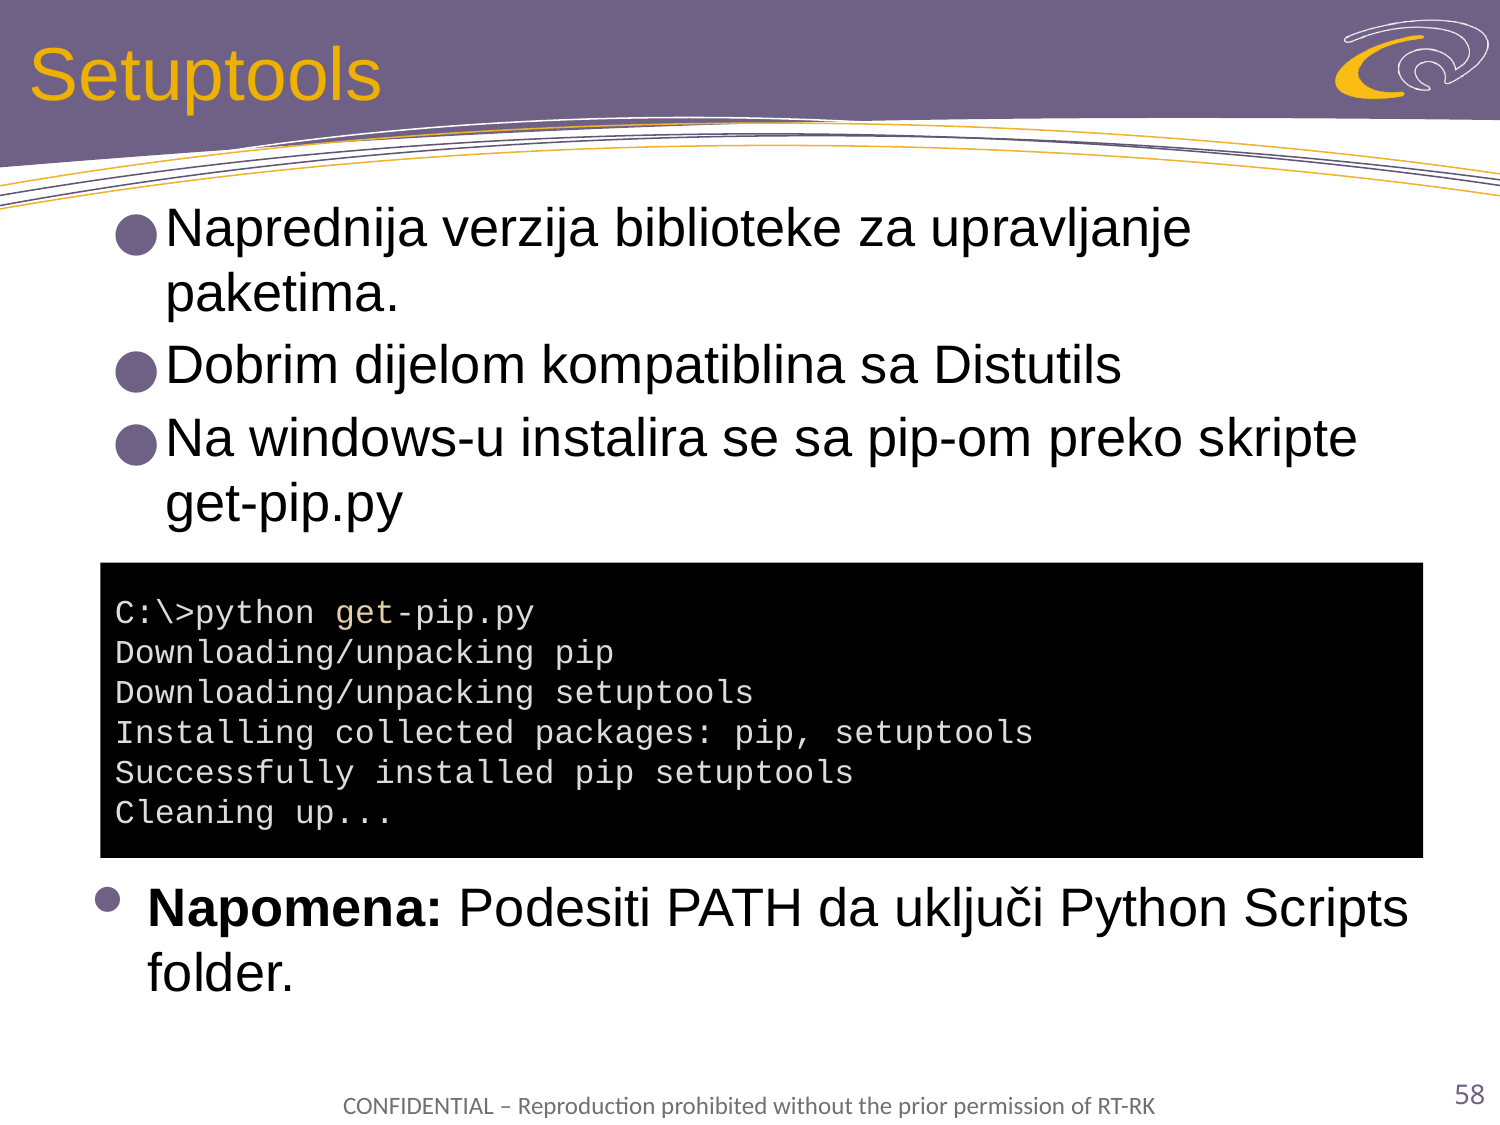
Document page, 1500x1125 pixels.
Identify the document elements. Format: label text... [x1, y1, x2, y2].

title Setuptools [13, 19, 1313, 138]
picture [1322, 0, 1500, 102]
list Naprednija verzija biblioteke za upravljanje paketima. Dobrim dijelom kompatiblina sa Distutils Na windows-u instalira se sa pip-om preko skripte get-pip.py [75, 184, 1425, 556]
text_box C:\>python get-pip.py Downloading/unpacking pip Downloading/unpacking setuptools Installing collected packages: pip, setuptools Successfully installed pip setuptools Cleaning up... [98, 560, 1425, 860]
text_box Napomena: Podesiti PATH da uključi Python Scripts folder. [76, 864, 1427, 1012]
